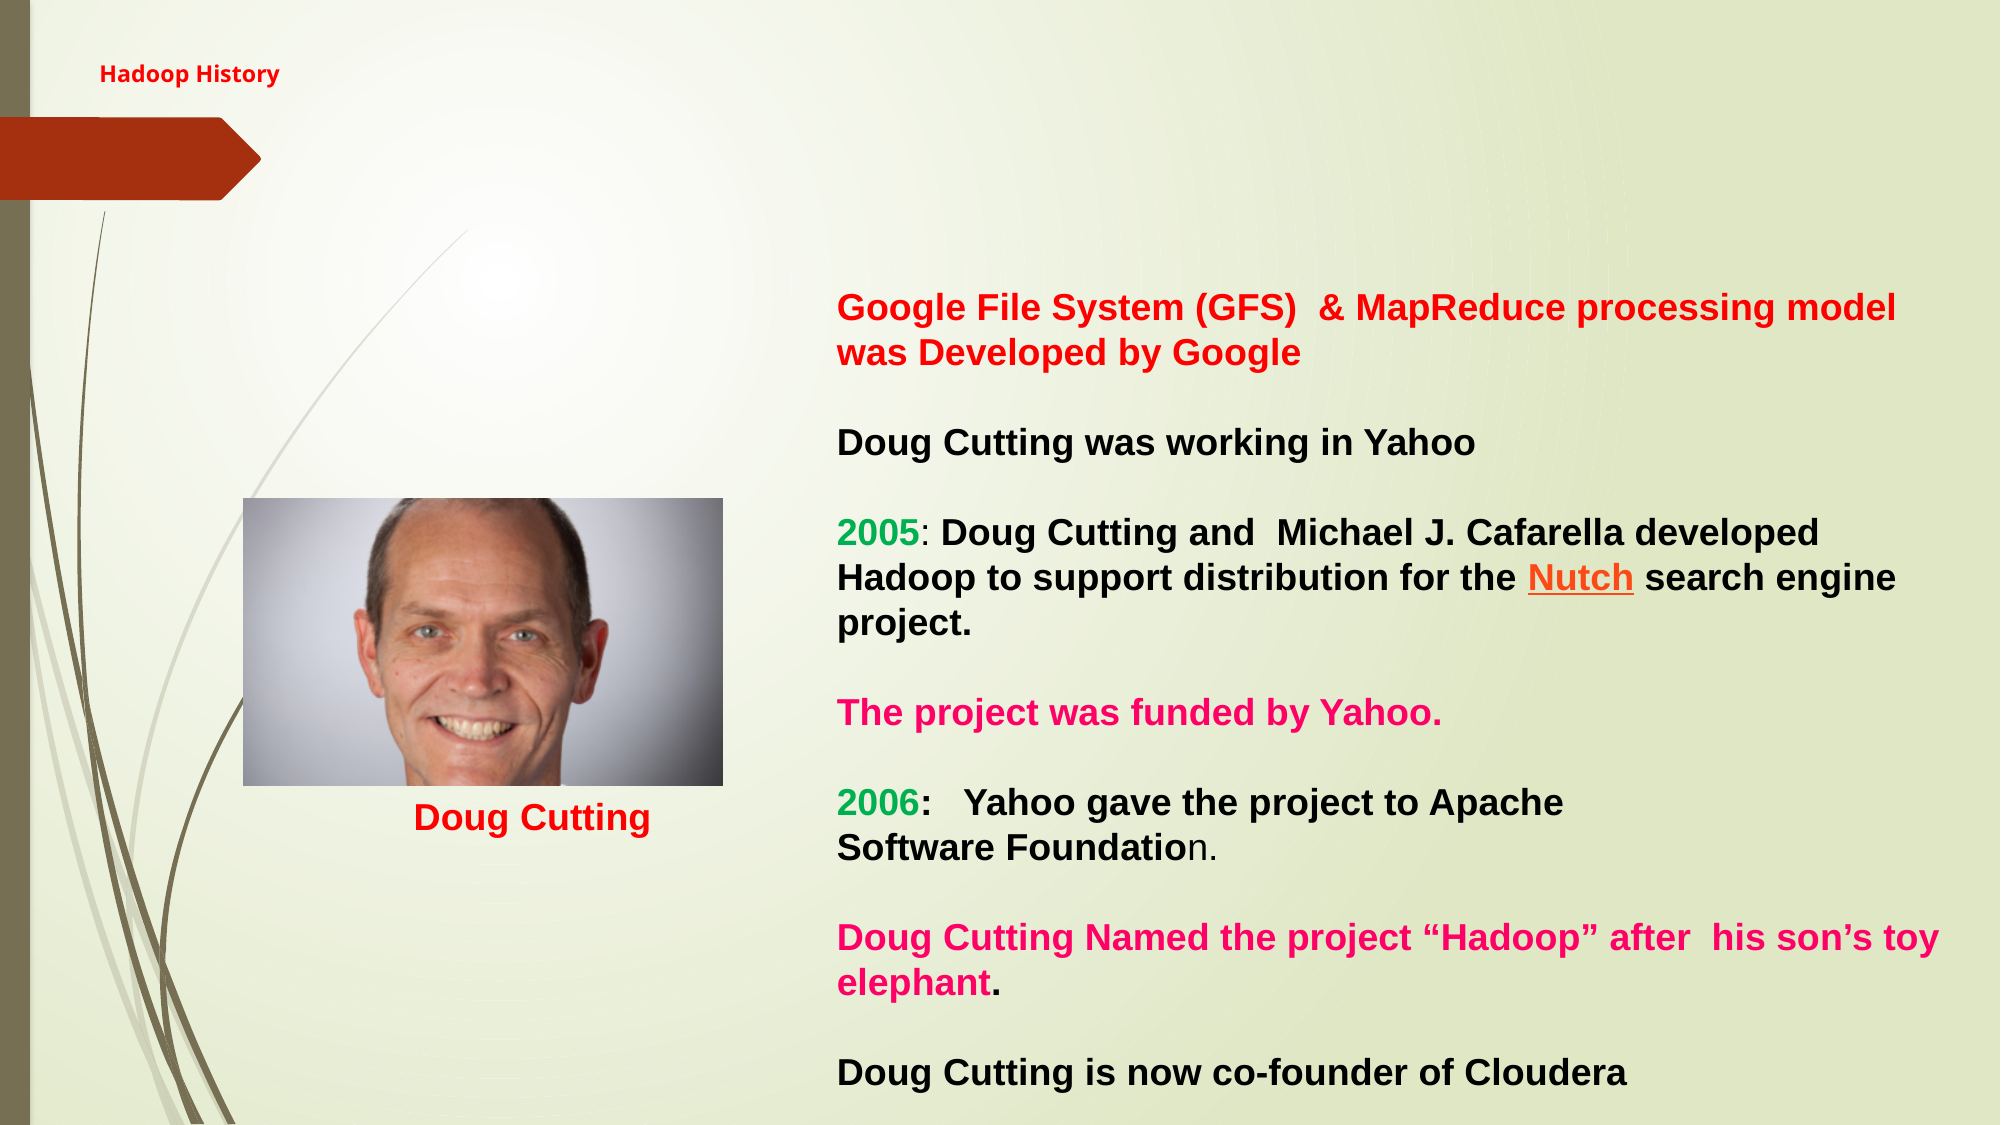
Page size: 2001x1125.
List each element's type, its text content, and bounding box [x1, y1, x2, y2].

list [243, 498, 723, 786]
title Hadoop History [84, 51, 1916, 153]
text_box Doug Cutting [360, 795, 706, 846]
text_box Google File System (GFS) & MapReduce processing model was Developed by Google Doug Cutting was working in Yahoo 2005: Doug Cutting and Michael J. Cafarella developed Hadoop to support distribution for the Nutch search engine project. The project was funded by Yahoo. 2006: Yahoo gave the project to Apache Software Foundation. Doug Cutting Named the project “Hadoop” after his son’s toy elephant. Doug Cutting is now co-founder of Cloudera [822, 275, 1979, 1101]
